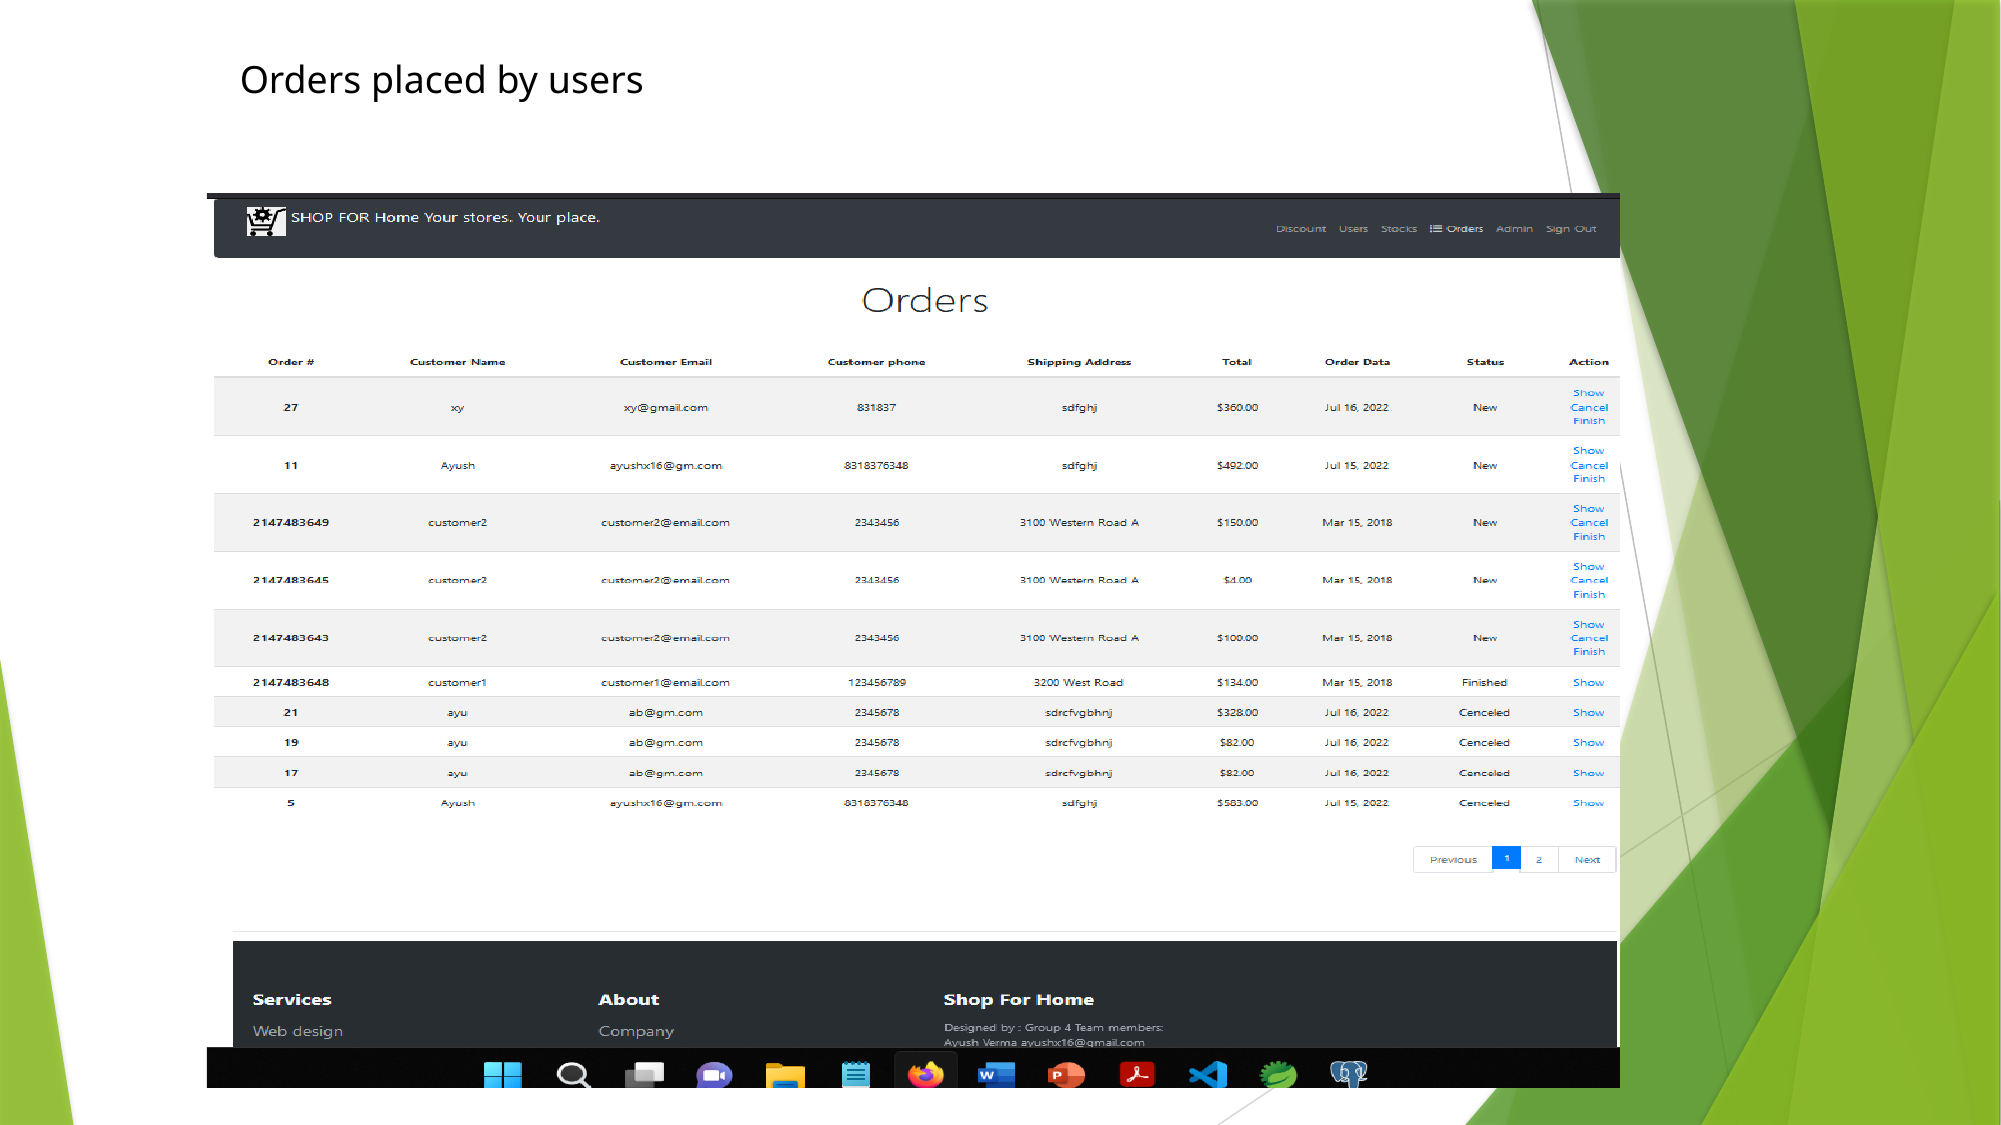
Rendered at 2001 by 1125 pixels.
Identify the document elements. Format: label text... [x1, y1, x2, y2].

text_box Orders placed by users [225, 48, 834, 108]
picture [206, 192, 1621, 1088]
